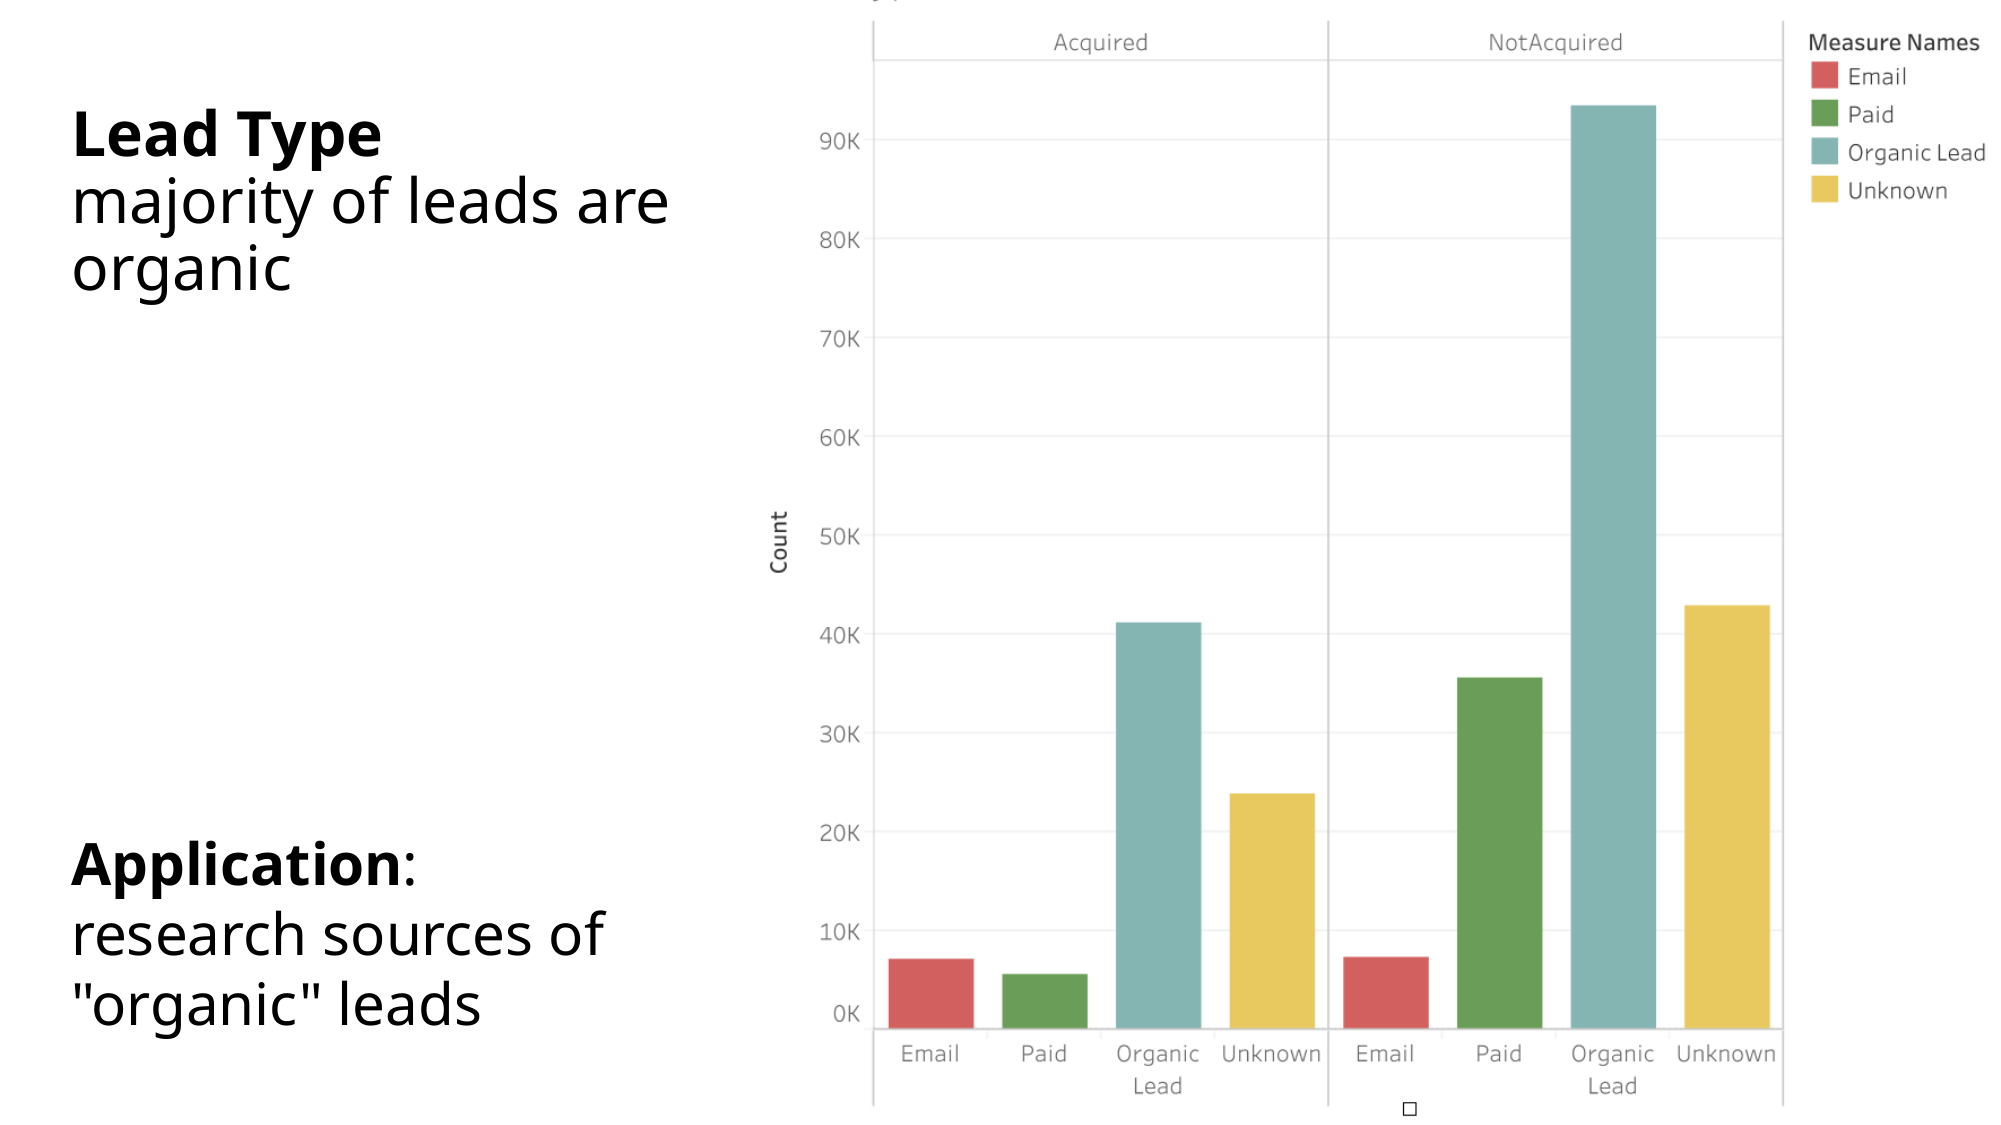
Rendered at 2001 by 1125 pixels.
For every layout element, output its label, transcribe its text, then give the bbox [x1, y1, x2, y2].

text_box Application: research sources of "organic" leads [56, 819, 735, 1045]
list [735, 0, 2000, 1125]
title Lead Type majority of leads are organic [56, 94, 687, 312]
